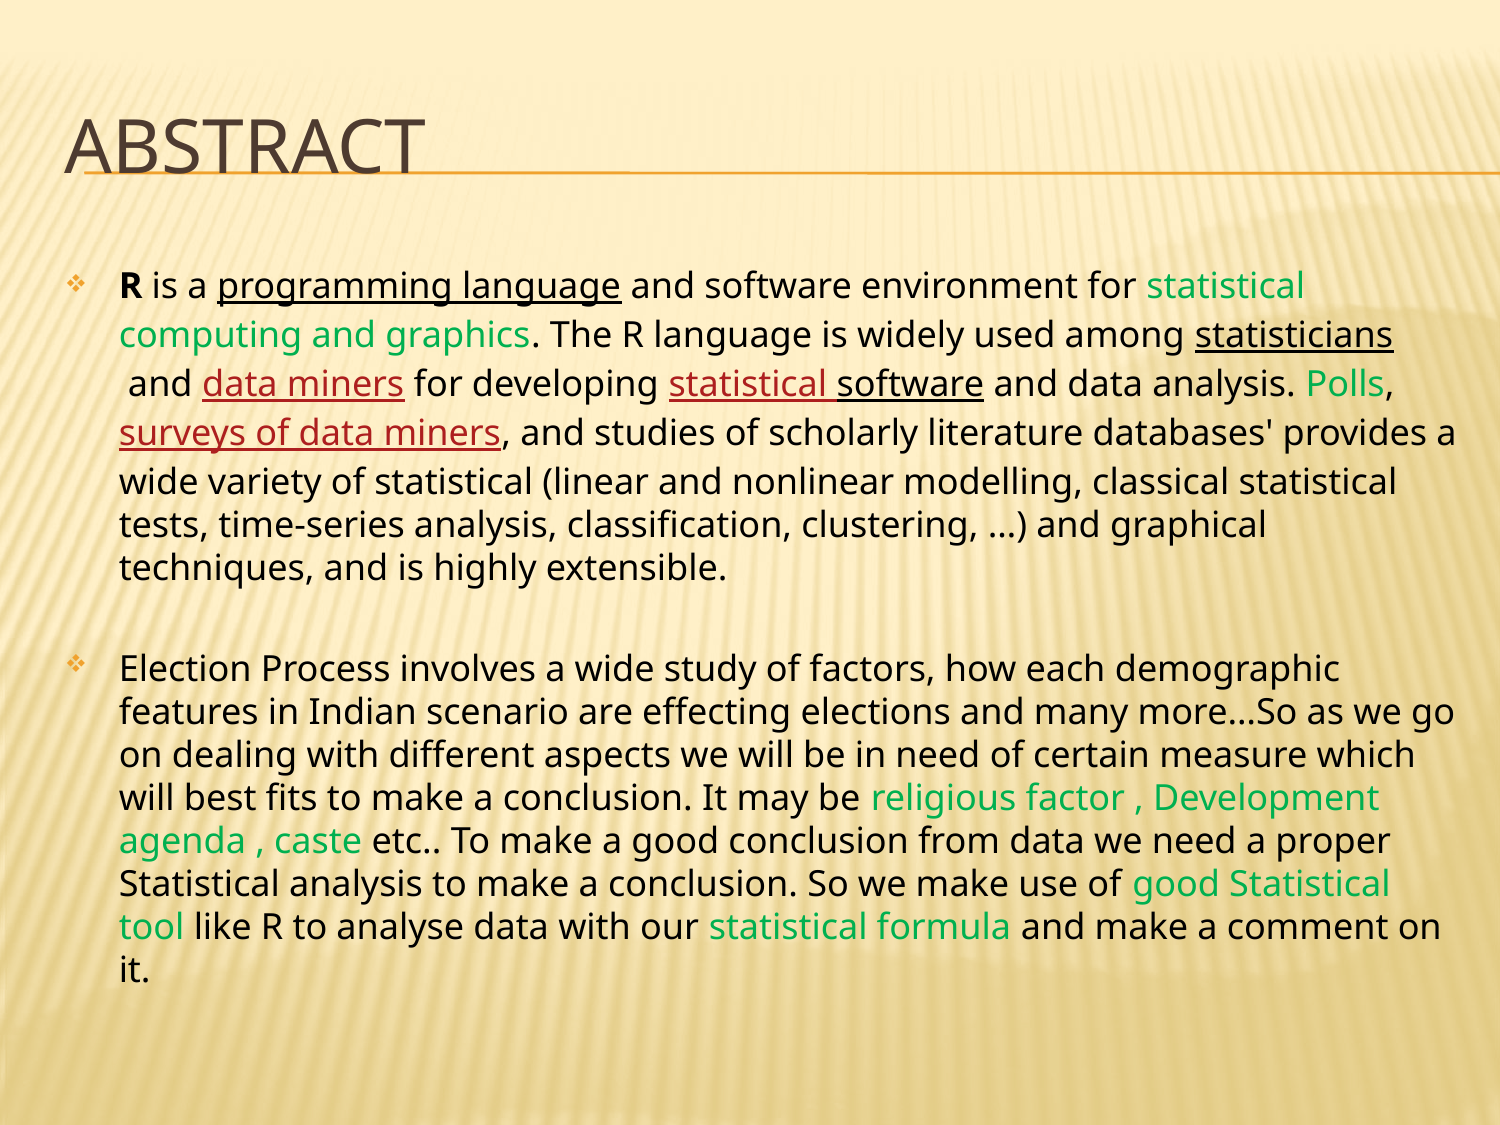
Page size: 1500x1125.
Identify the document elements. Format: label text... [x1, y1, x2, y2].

list R is a programming language and software environment for statistical computing and graphics. The R language is widely used among statisticians and data miners for developing statistical software and data analysis. Polls, surveys of data miners, and studies of scholarly literature databases' provides a wide variety of statistical (linear and nonlinear modelling, classical statistical tests, time-series analysis, classification, clustering, …) and graphical techniques, and is highly extensible. Election Process involves a wide study of factors, how each demographic features in Indian scenario are effecting elections and many more…So as we go on dealing with different aspects we will be in need of certain measure which will best fits to make a conclusion. It may be religious factor , Development agenda , caste etc.. To make a good conclusion from data we need a proper Statistical analysis to make a conclusion. So we make use of good Statistical tool like R to analyse data with our statistical formula and make a comment on it. [50, 254, 1475, 998]
title ABSTRACT [50, 75, 1475, 213]
